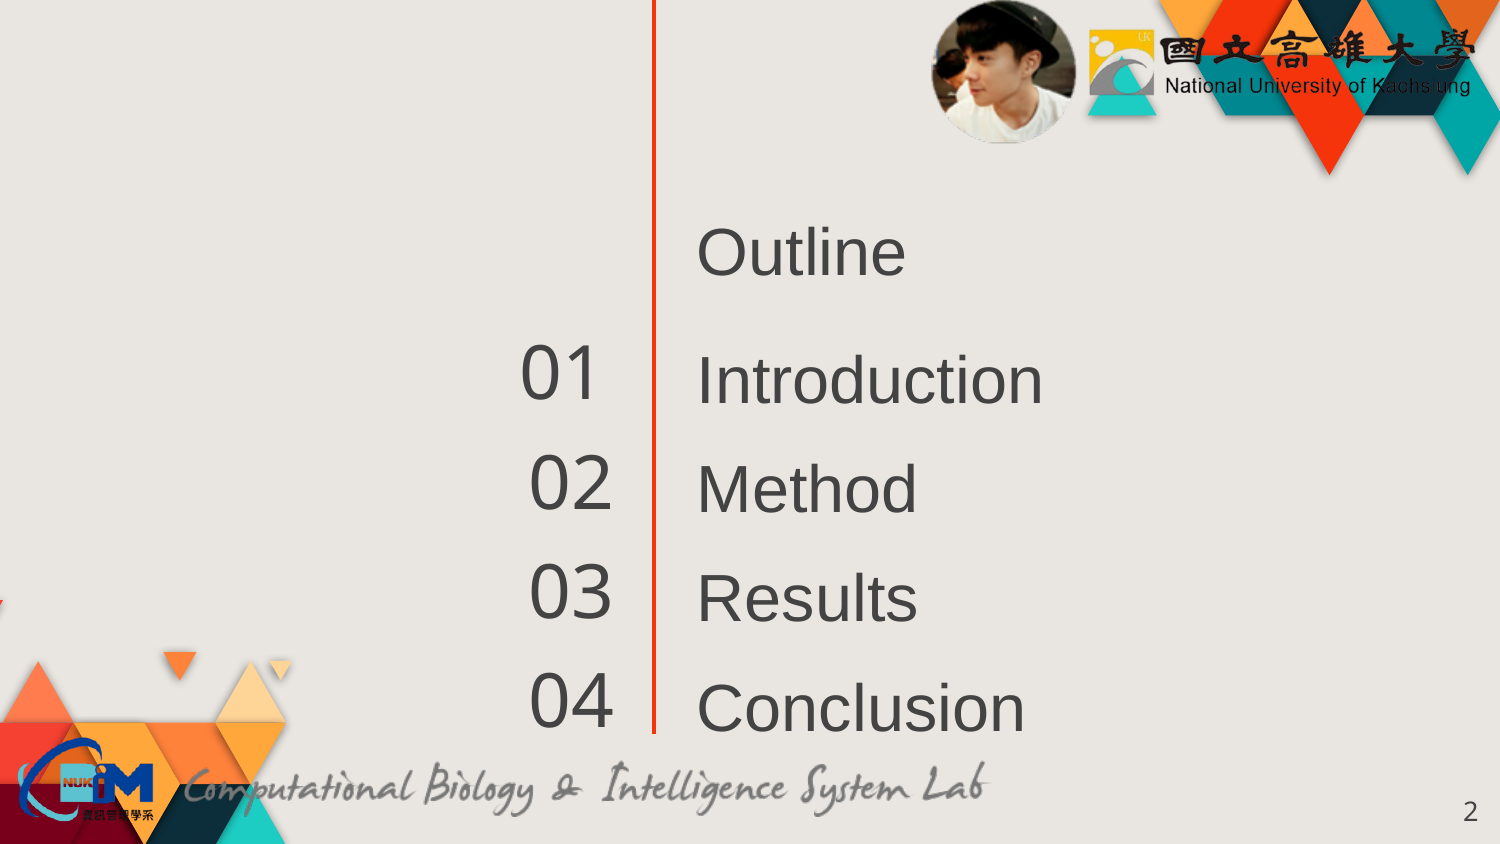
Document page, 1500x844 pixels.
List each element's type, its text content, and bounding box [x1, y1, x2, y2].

title 03 [389, 540, 630, 636]
title Outline [681, 208, 1320, 304]
picture [0, 694, 1031, 844]
title Introduction [681, 336, 1500, 432]
title Conclusion [681, 665, 1500, 761]
title 02 [389, 431, 630, 527]
title Method [681, 446, 1500, 541]
title 01 [380, 322, 621, 418]
title Results [681, 555, 1500, 650]
picture [919, 0, 1478, 149]
title 04 [389, 650, 630, 745]
slide_number 2 [1403, 779, 1494, 844]
